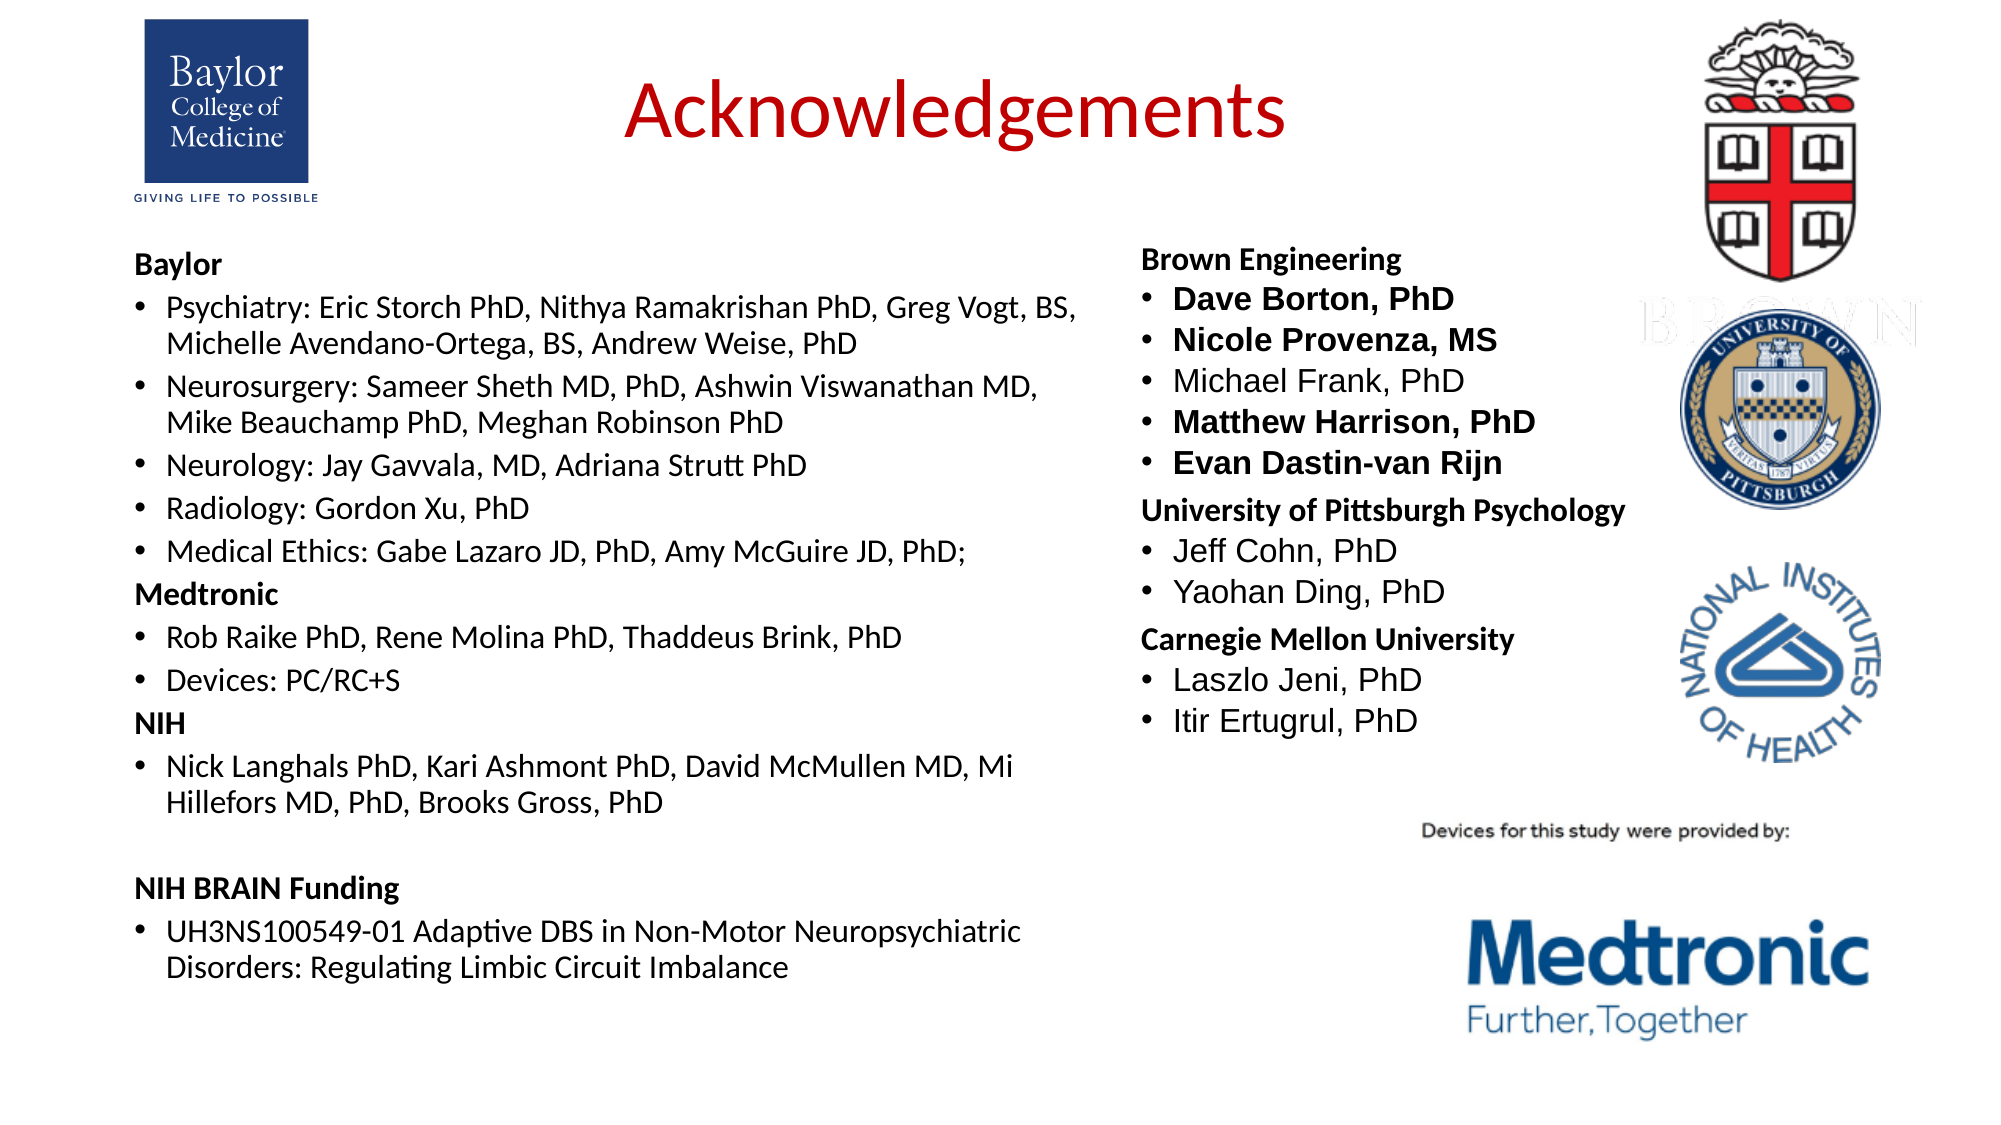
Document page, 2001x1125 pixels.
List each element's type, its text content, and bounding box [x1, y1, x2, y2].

title Acknowledgements [609, 80, 1348, 141]
picture [1680, 562, 1881, 763]
picture [134, 19, 318, 202]
picture [1404, 784, 1933, 1112]
picture [1639, 19, 1922, 510]
text_box Brown Engineering Dave Borton, PhD Nicole Provenza, MS Michael Frank, PhD Matthew Harrison, PhD Evan Dastin-van Rijn University of Pittsburgh Psychology Jeff Cohn, PhD Yaohan Ding, PhD Carnegie Mellon University Laszlo Jeni, PhD Itir Ertugrul, PhD [1132, 232, 1881, 744]
list Baylor Psychiatry: Eric Storch PhD, Nithya Ramakrishan PhD, Greg Vogt, BS, Michelle Avendano-Ortega, BS, Andrew Weise, PhD Neurosurgery: Sameer Sheth MD, PhD, Ashwin Viswanathan MD, Mike Beauchamp PhD, Meghan Robinson PhD Neurology: Jay Gavvala, MD, Adriana Strutt PhD Radiology: Gordon Xu, PhD Medical Ethics: Gabe Lazaro JD, PhD, Amy McGuire JD, PhD; Medtronic Rob Raike PhD, Rene Molina PhD, Thaddeus Brink, PhD Devices: PC/RC+S NIH Nick Langhals PhD, Kari Ashmont PhD, David McMullen MD, Mi Hillefors MD, PhD, Brooks Gross, PhD NIH BRAIN Funding UH3NS100549-01 Adaptive DBS in Non-Motor Neuropsychiatric Disorders: Regulating Limbic Circuit Imbalance [134, 239, 1105, 962]
